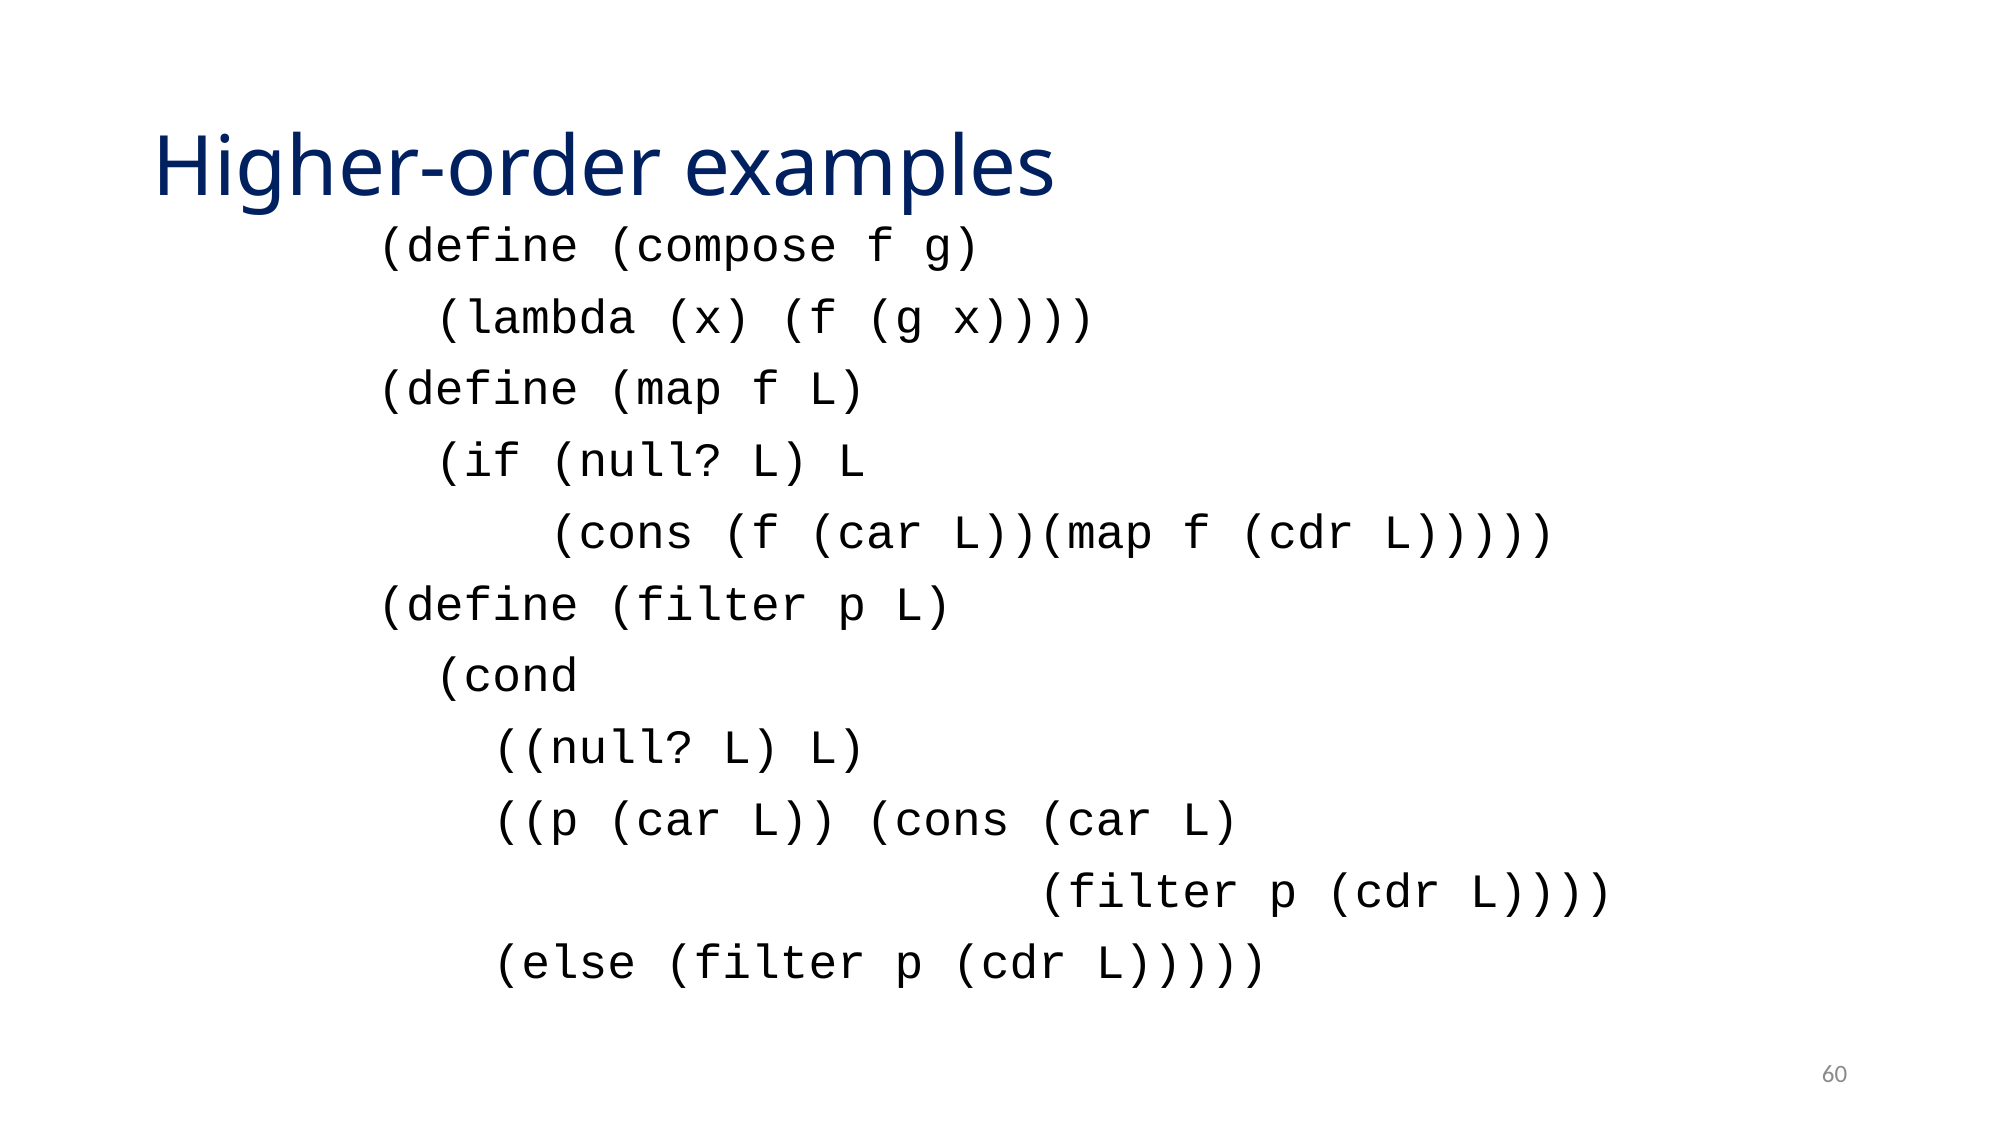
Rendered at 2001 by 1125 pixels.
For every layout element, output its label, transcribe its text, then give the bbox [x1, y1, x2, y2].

slide_number 60 [1412, 1042, 1863, 1103]
title Higher-order examples [137, 59, 1863, 278]
list (define (compose f g) (lambda (x) (f (g x)))) (define (map f L) (if (null? L) L (cons (f (car L))(map f (cdr L))))) (define (filter p L) (cond ((null? L) L) ((p (car L)) (cons (car L) (filter p (cdr L)))) (else (filter p (cdr L))))) [362, 212, 1688, 1000]
